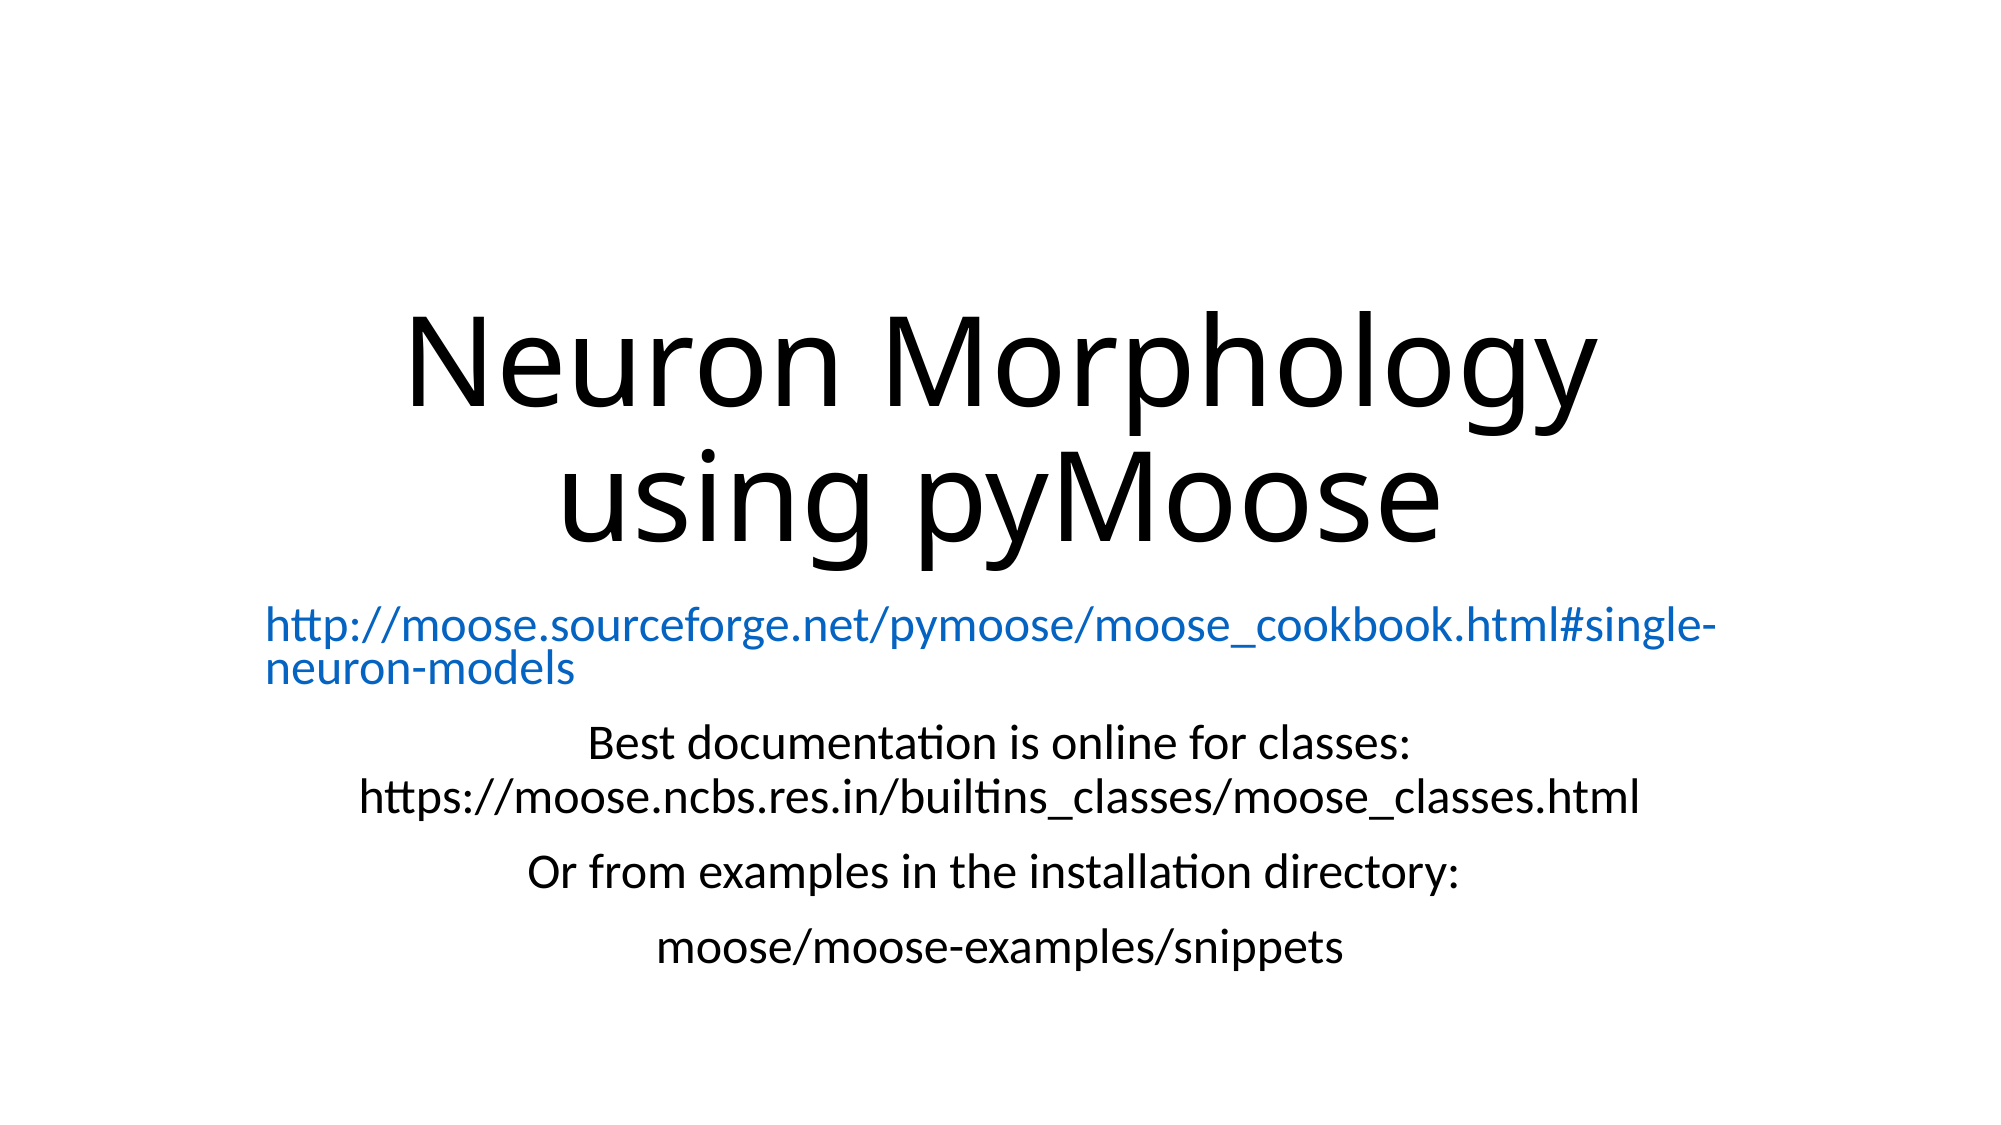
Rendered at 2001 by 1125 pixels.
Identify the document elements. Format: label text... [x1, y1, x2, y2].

subtitle http://moose.sourceforge.net/pymoose/moose_cookbook.html#single-neuron-models Best documentation is online for classes: https://moose.ncbs.res.in/builtins_classes/moose_classes.html Or from examples in the installation directory: moose/moose-examples/snippets [249, 590, 1750, 992]
title Neuron Morphology using pyMoose [249, 184, 1750, 576]
